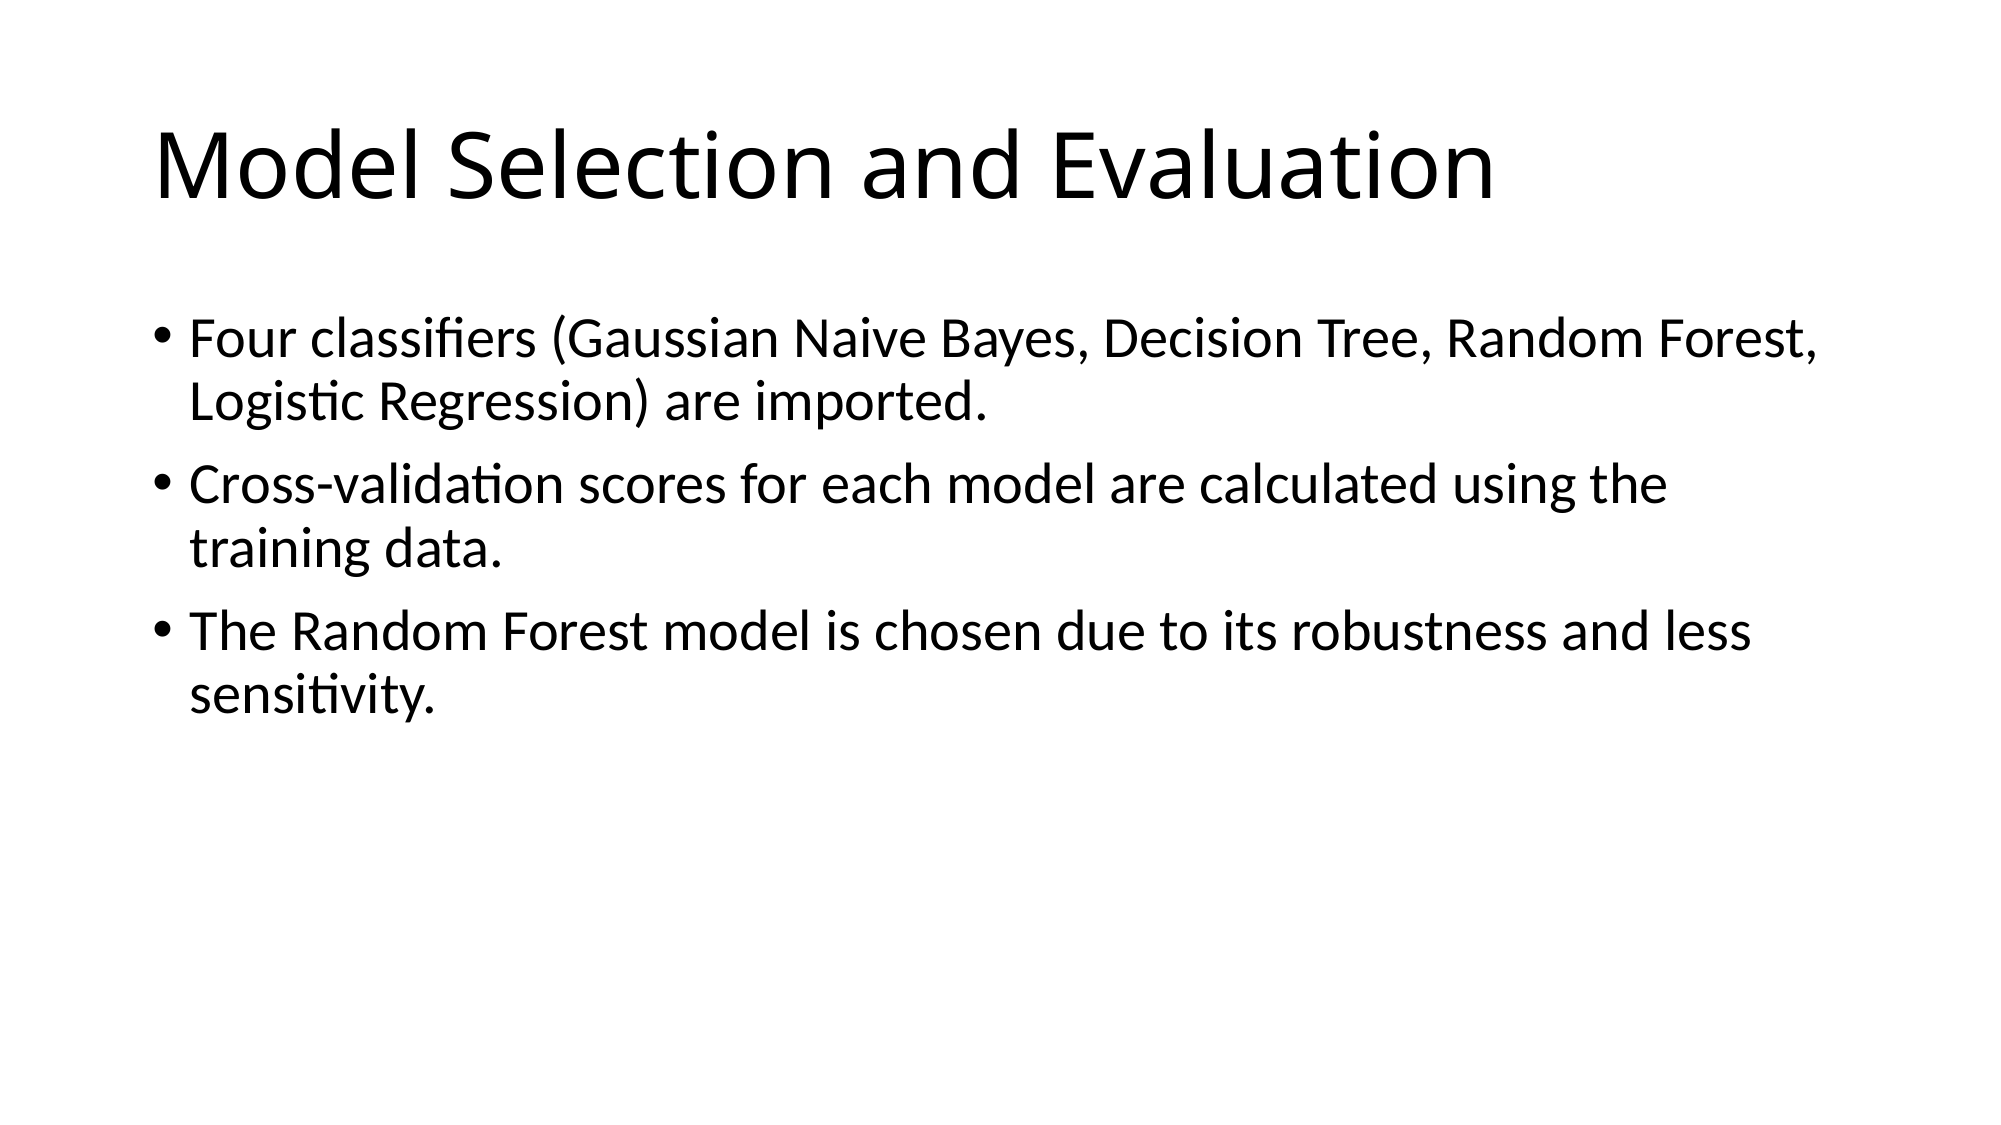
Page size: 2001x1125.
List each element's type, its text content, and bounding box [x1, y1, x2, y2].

title Model Selection and Evaluation [137, 59, 1863, 278]
list Four classifiers (Gaussian Naive Bayes, Decision Tree, Random Forest, Logistic Regression) are imported. Cross-validation scores for each model are calculated using the training data. The Random Forest model is chosen due to its robustness and less sensitivity. [137, 299, 1863, 1014]
